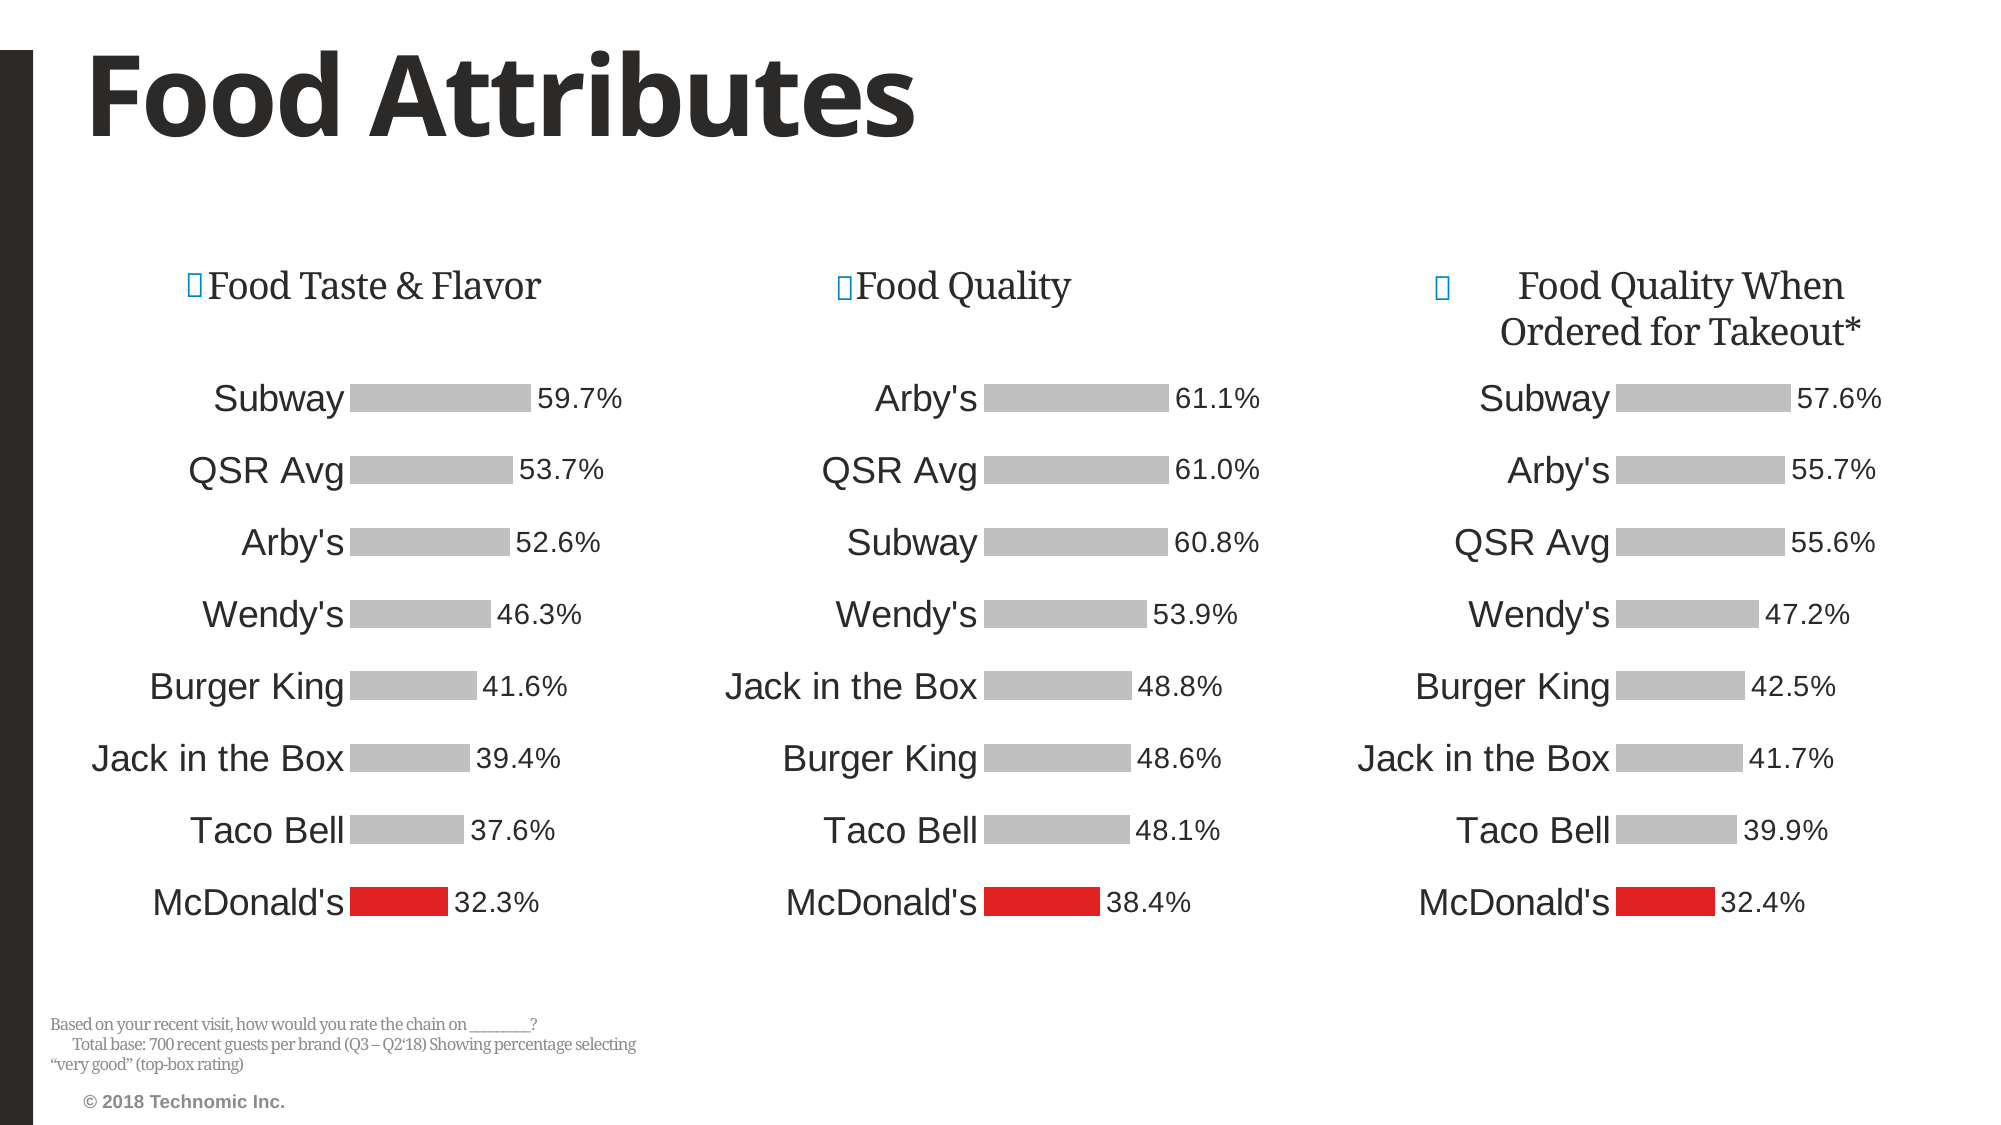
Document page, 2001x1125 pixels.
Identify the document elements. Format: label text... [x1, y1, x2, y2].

list Food Quality When Ordered for Takeout* [1449, 262, 1913, 338]
chart [713, 349, 1284, 951]
chart [1345, 349, 1917, 951]
list Based on your recent visit, how would you rate the chain on _________? Total base: 700 recent guests per brand (Q3 – Q2‘18) Showing percentage selecting “very good” (top-box rating) [50, 1014, 653, 1094]
chart [79, 349, 651, 951]
list Food Quality [814, 262, 1113, 338]
title Food Attributes [83, 50, 1434, 179]
list Food Taste & Flavor [174, 262, 575, 338]
